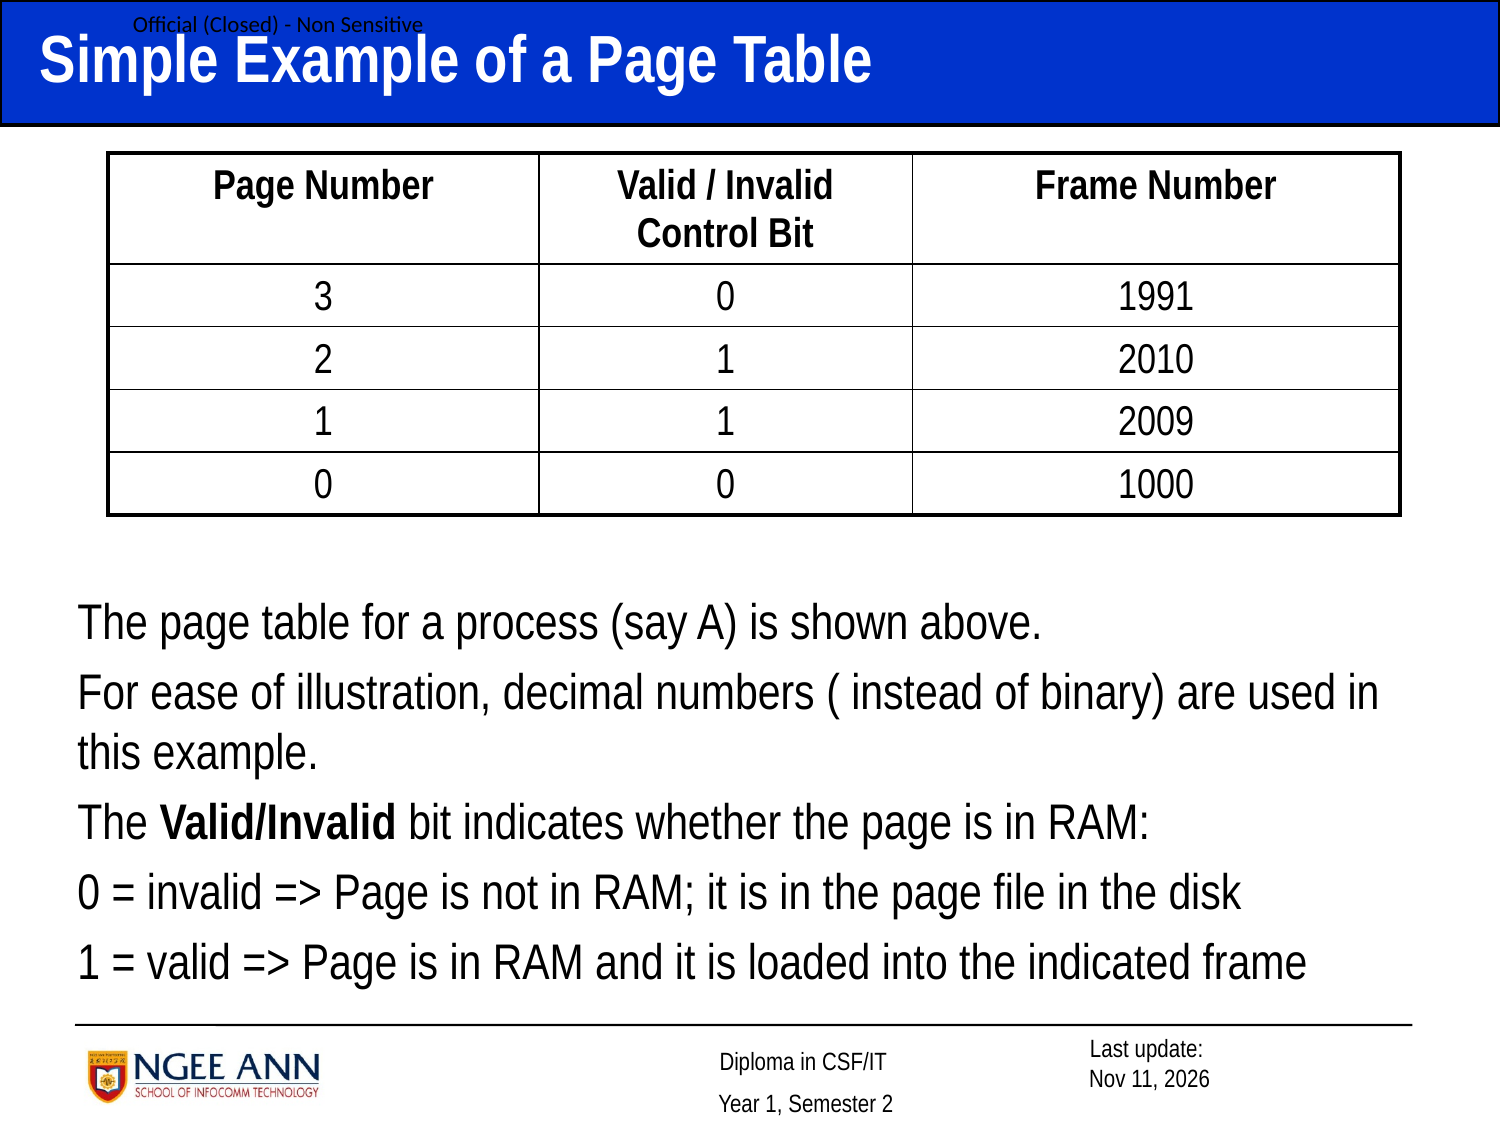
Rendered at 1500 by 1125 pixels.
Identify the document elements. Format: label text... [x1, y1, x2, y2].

table_cell 2010 [913, 327, 1398, 389]
picture [62, 1028, 344, 1125]
table_cell 1 [540, 327, 912, 389]
table_header Page Number [110, 155, 538, 263]
table_cell 0 [540, 453, 912, 513]
table_cell 0 [110, 453, 538, 513]
table_cell 1991 [913, 265, 1398, 326]
table_cell 1 [110, 390, 538, 451]
table_header Valid / Invalid Control Bit [540, 155, 912, 263]
table_cell 0 [540, 265, 912, 326]
table_cell 1000 [913, 453, 1398, 513]
table_cell 2 [110, 327, 538, 389]
table_header Frame Number [913, 155, 1398, 263]
table_cell 1 [540, 390, 912, 451]
table_cell 2009 [913, 390, 1398, 451]
title Simple Example of a Page Table [23, 0, 1500, 115]
table_cell 3 [110, 265, 538, 326]
list The page table for a process (say A) is shown above. For ease of illustration, decimal numbers ( instead of binary) are used in this example. The Valid/Invalid bit indicates whether the page is in RAM: 0 = invalid => Page is not in RAM; it is in the page file in the disk 1 = valid => Page is in RAM and it is loaded into the indicated frame [62, 581, 1412, 1026]
